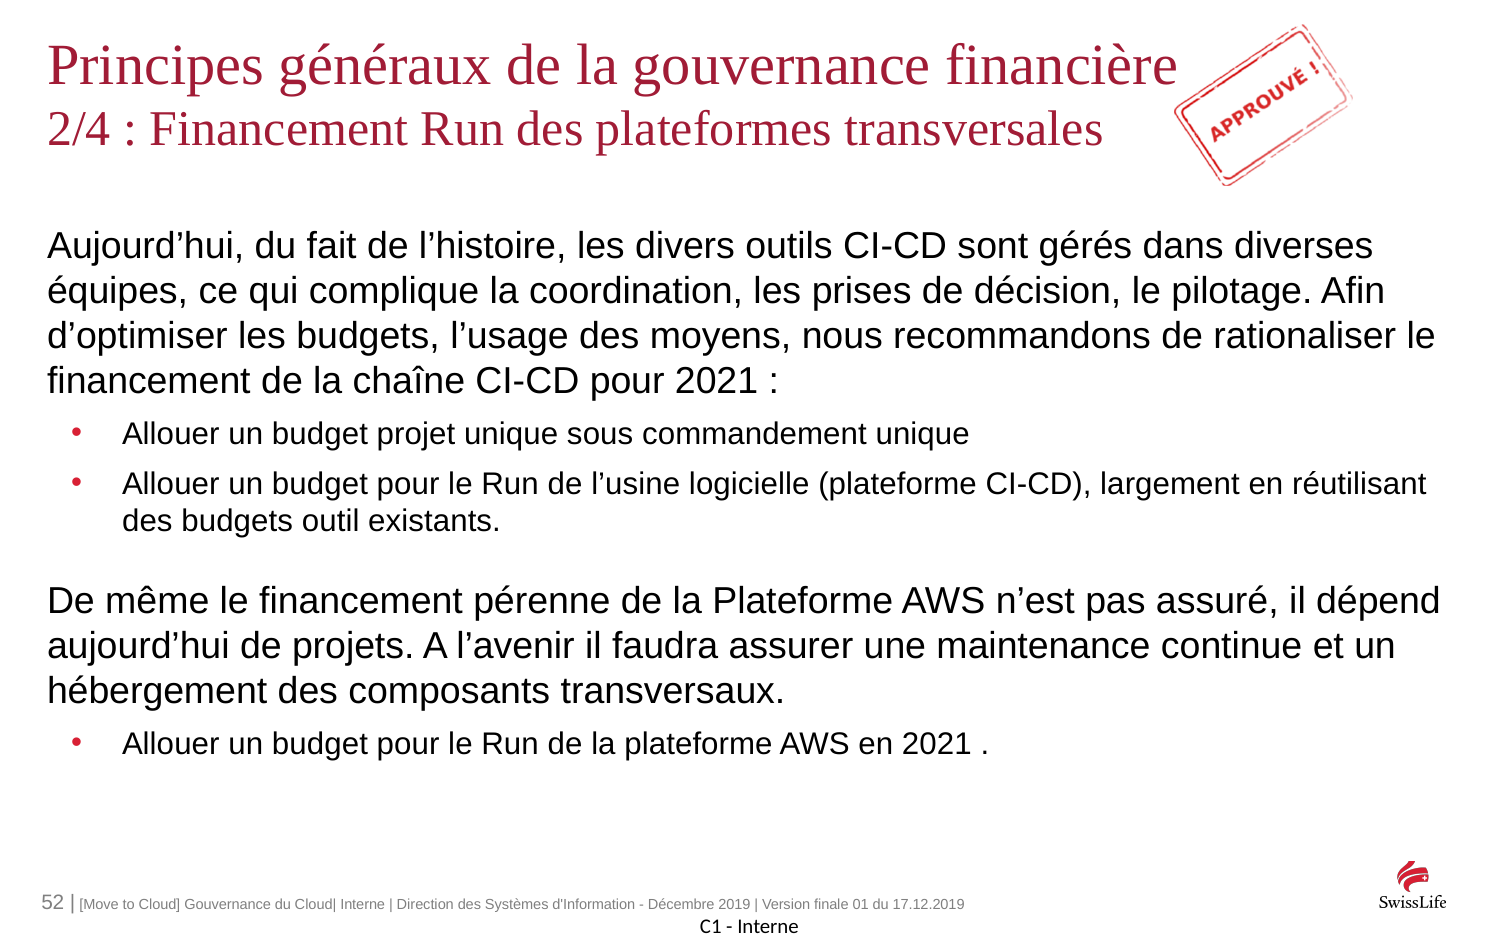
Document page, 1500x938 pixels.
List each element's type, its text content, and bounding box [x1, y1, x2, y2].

picture [1174, 24, 1353, 186]
list Aujourd’hui, du fait de l’histoire, les divers outils CI-CD sont gérés dans diverses équipes, ce qui complique la coordination, les prises de décision, le pilotage. Afin d’optimiser les budgets, l’usage des moyens, nous recommandons de rationaliser le financement de la chaîne CI-CD pour 2021 : Allouer un budget projet unique sous commandement unique Allouer un budget pour le Run de l’usine logicielle (plateforme CI-CD), largement en réutilisant des budgets outil existants. De même le financement pérenne de la Plateforme AWS n’est pas assuré, il dépend aujourd’hui de projets. A l’avenir il faudra assurer une maintenance continue et un hébergement des composants transversaux. Allouer un budget pour le Run de la plateforme AWS en 2021 . [41, 220, 1447, 883]
title Principes généraux de la gouvernance financière 2/4 : Financement Run des plateformes transversales [41, 19, 1447, 198]
picture [1379, 883, 1446, 908]
